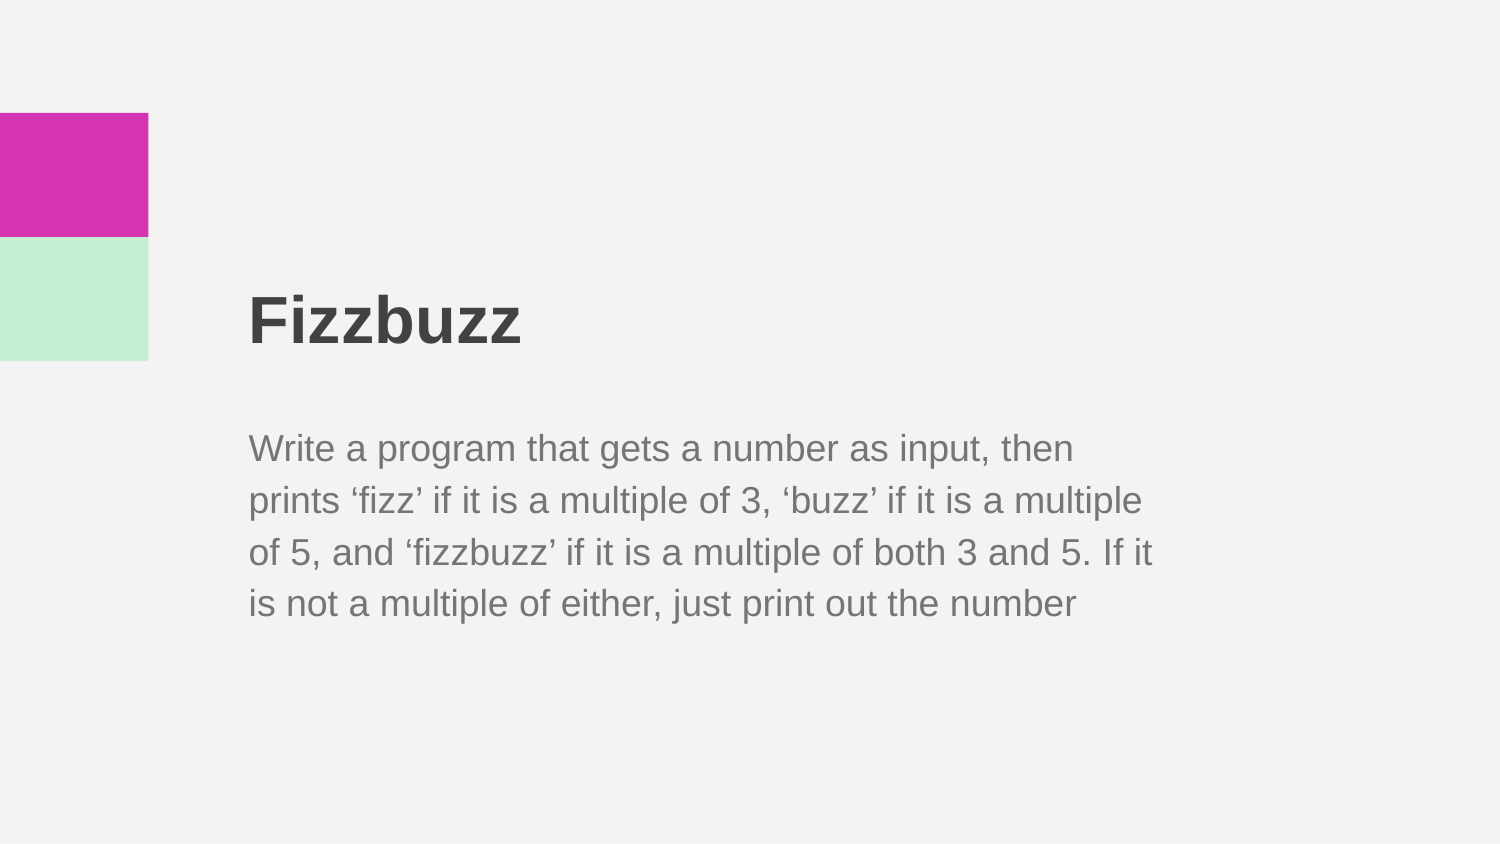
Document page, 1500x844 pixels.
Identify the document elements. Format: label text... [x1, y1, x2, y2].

title Fizzbuzz [233, 113, 834, 372]
list Write a program that gets a number as input, then prints ‘fizz’ if it is a multiple of 3, ‘buzz’ if it is a multiple of 5, and ‘fizzbuzz’ if it is a multiple of both 3 and 5. If it is not a multiple of either, just print out the number [233, 402, 1192, 721]
